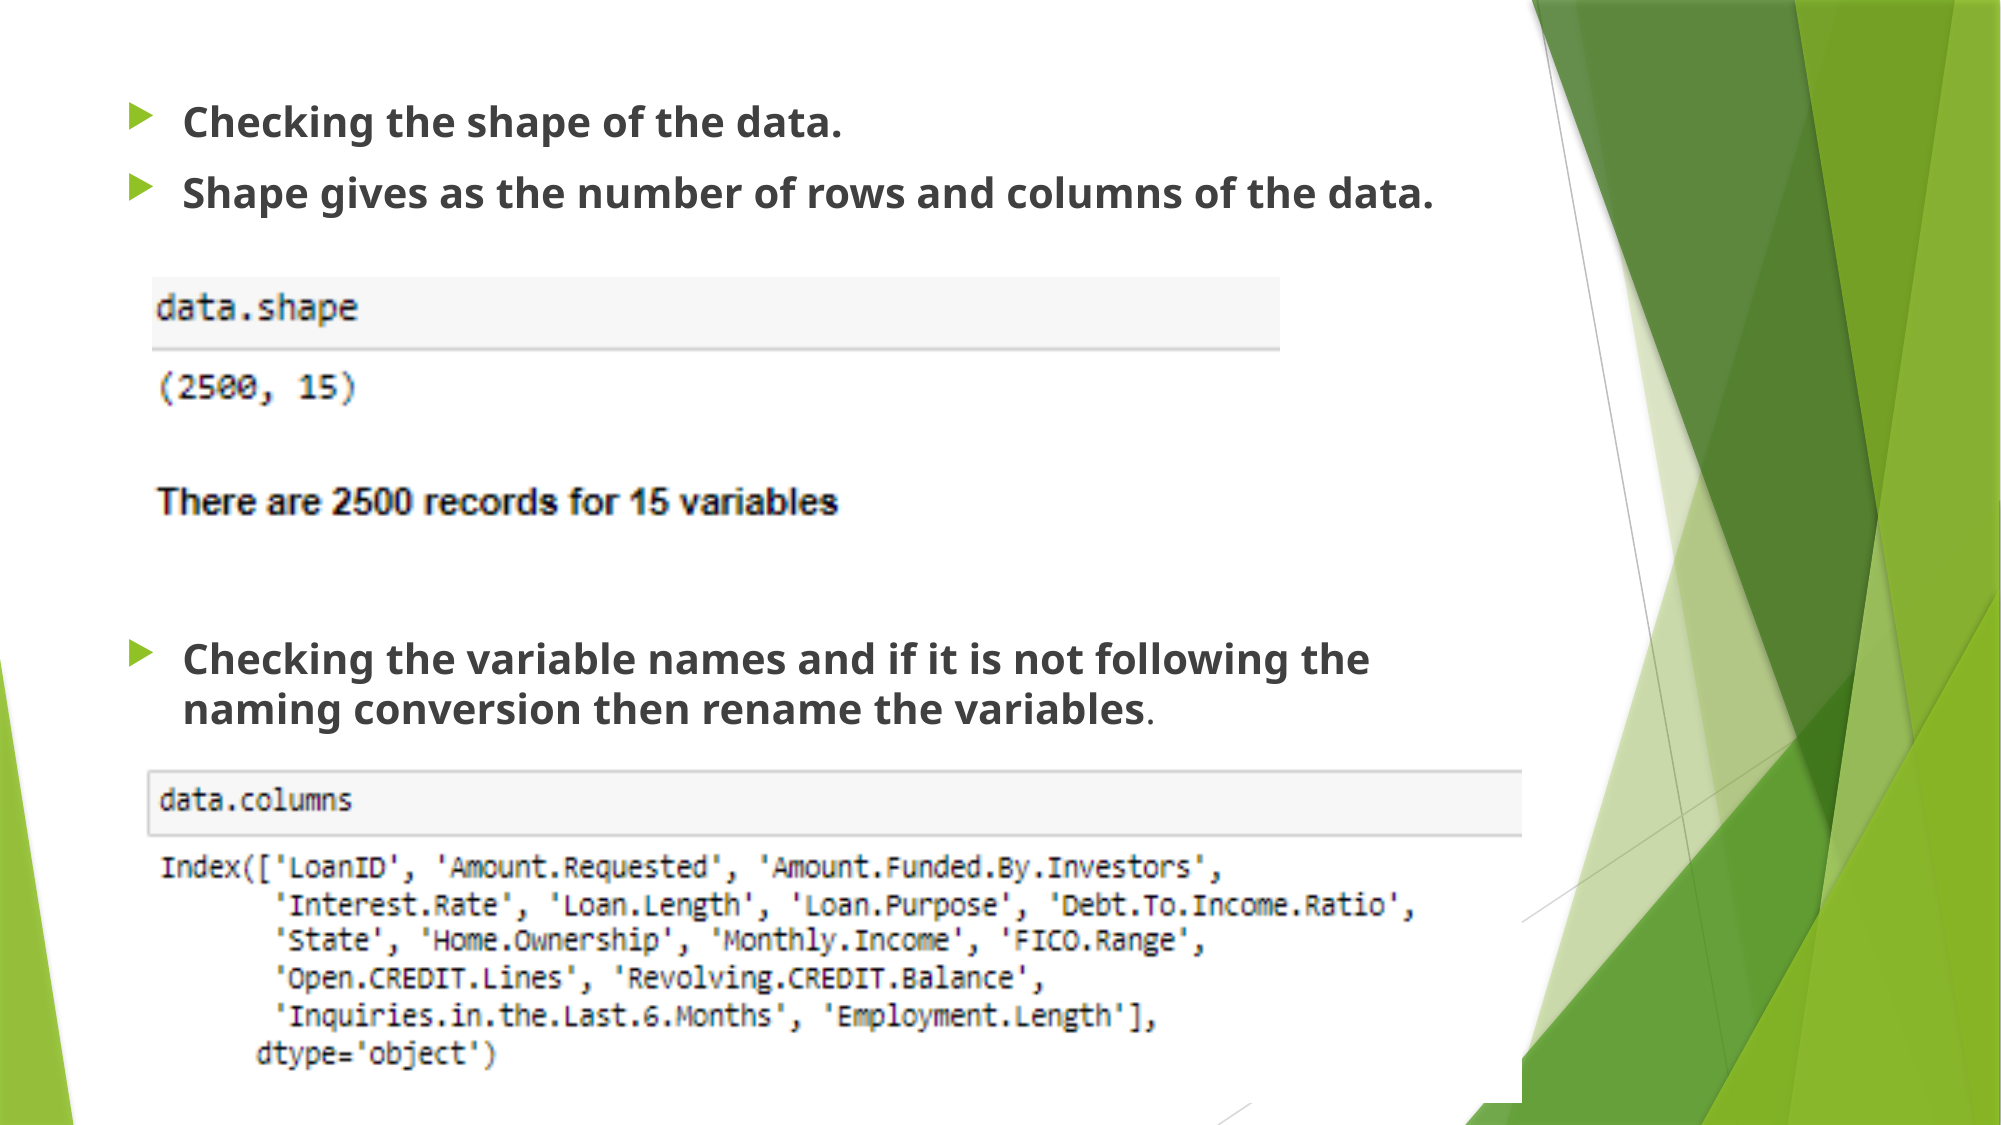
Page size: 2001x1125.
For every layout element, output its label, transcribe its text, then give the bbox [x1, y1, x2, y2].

list Checking the shape of the data. Shape gives as the number of rows and columns of the data. Checking the variable names and if it is not following the naming conversion then rename the variables. [111, 88, 1522, 991]
picture [134, 764, 1522, 1104]
picture [151, 277, 1280, 599]
